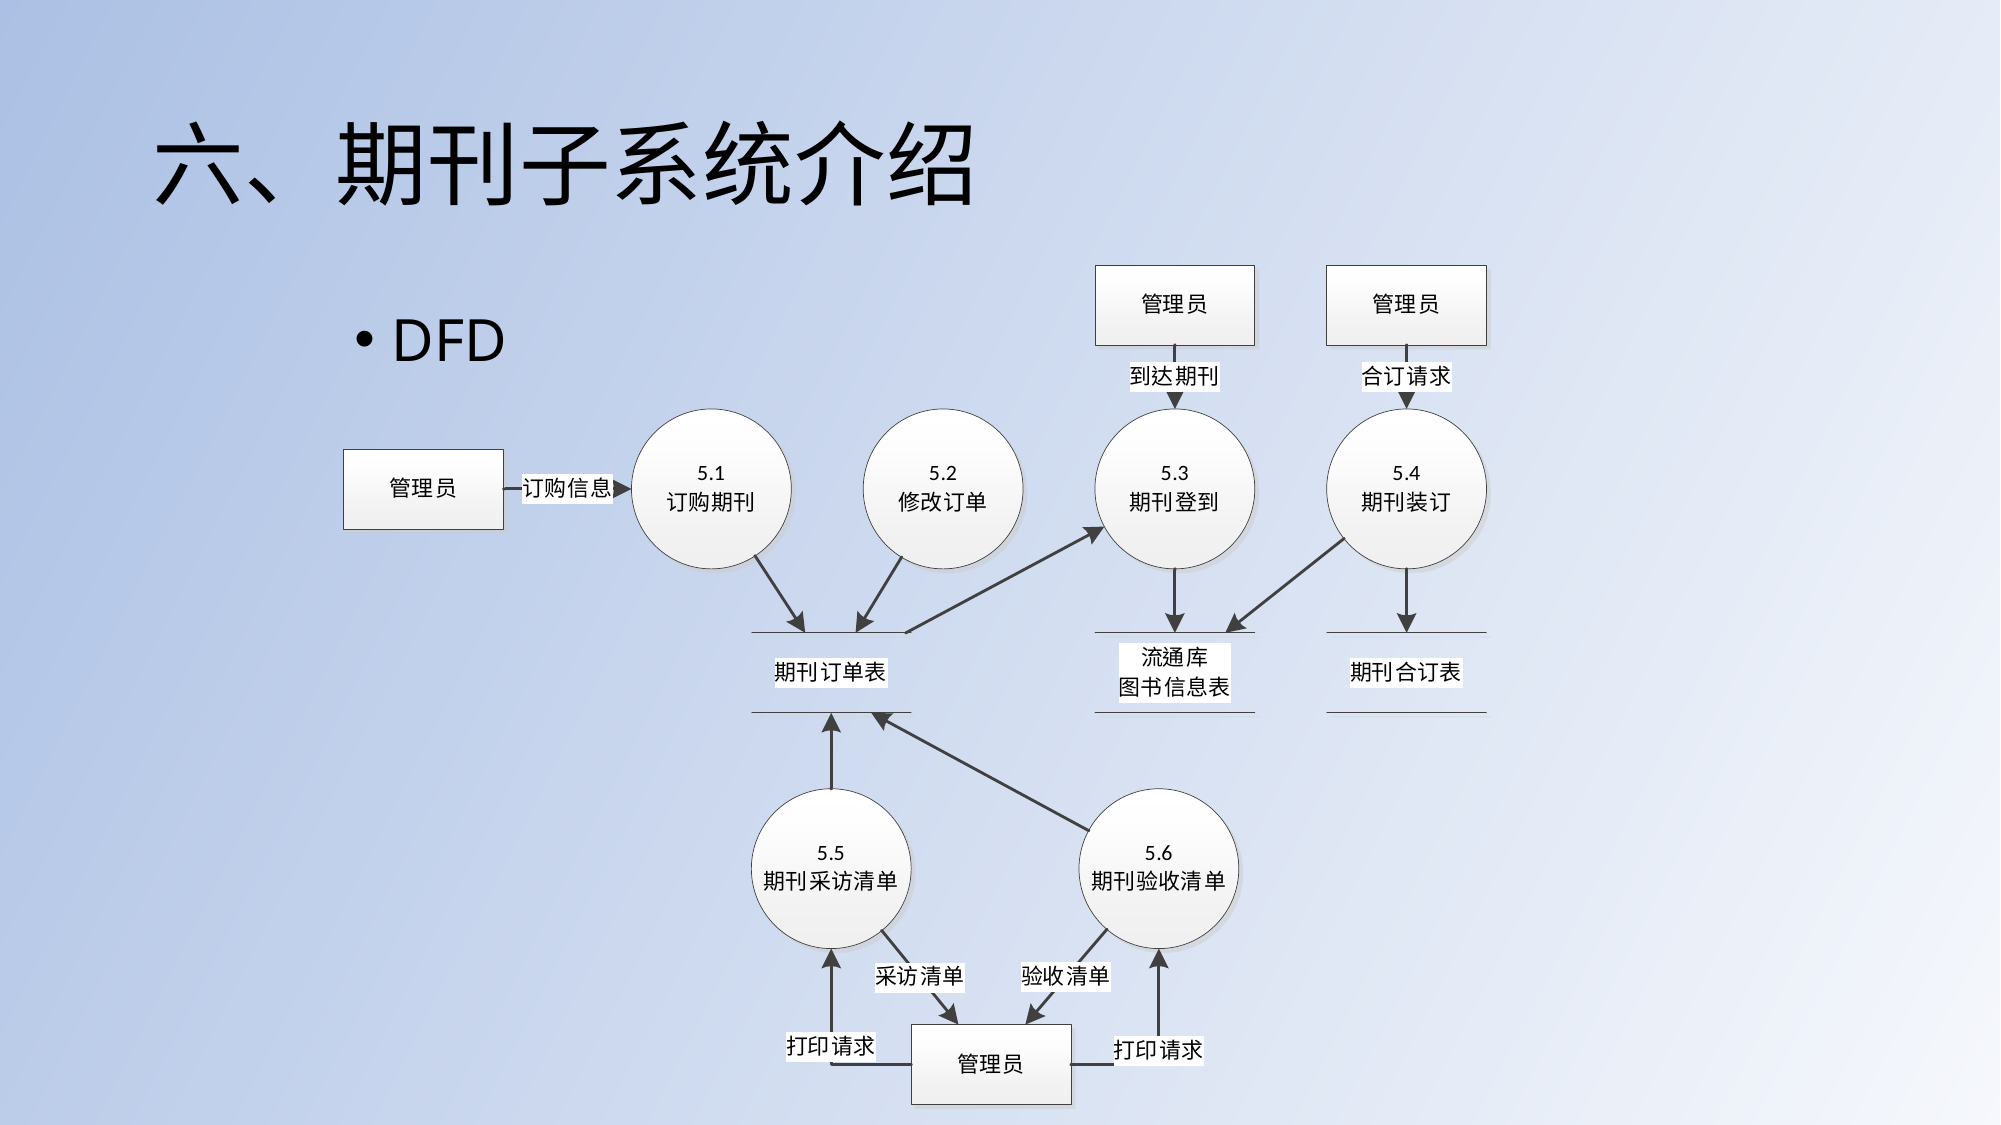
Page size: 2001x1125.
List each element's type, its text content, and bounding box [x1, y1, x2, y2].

title 六、期刊子系统介绍 [137, 59, 1863, 278]
picture [339, 260, 1493, 1111]
